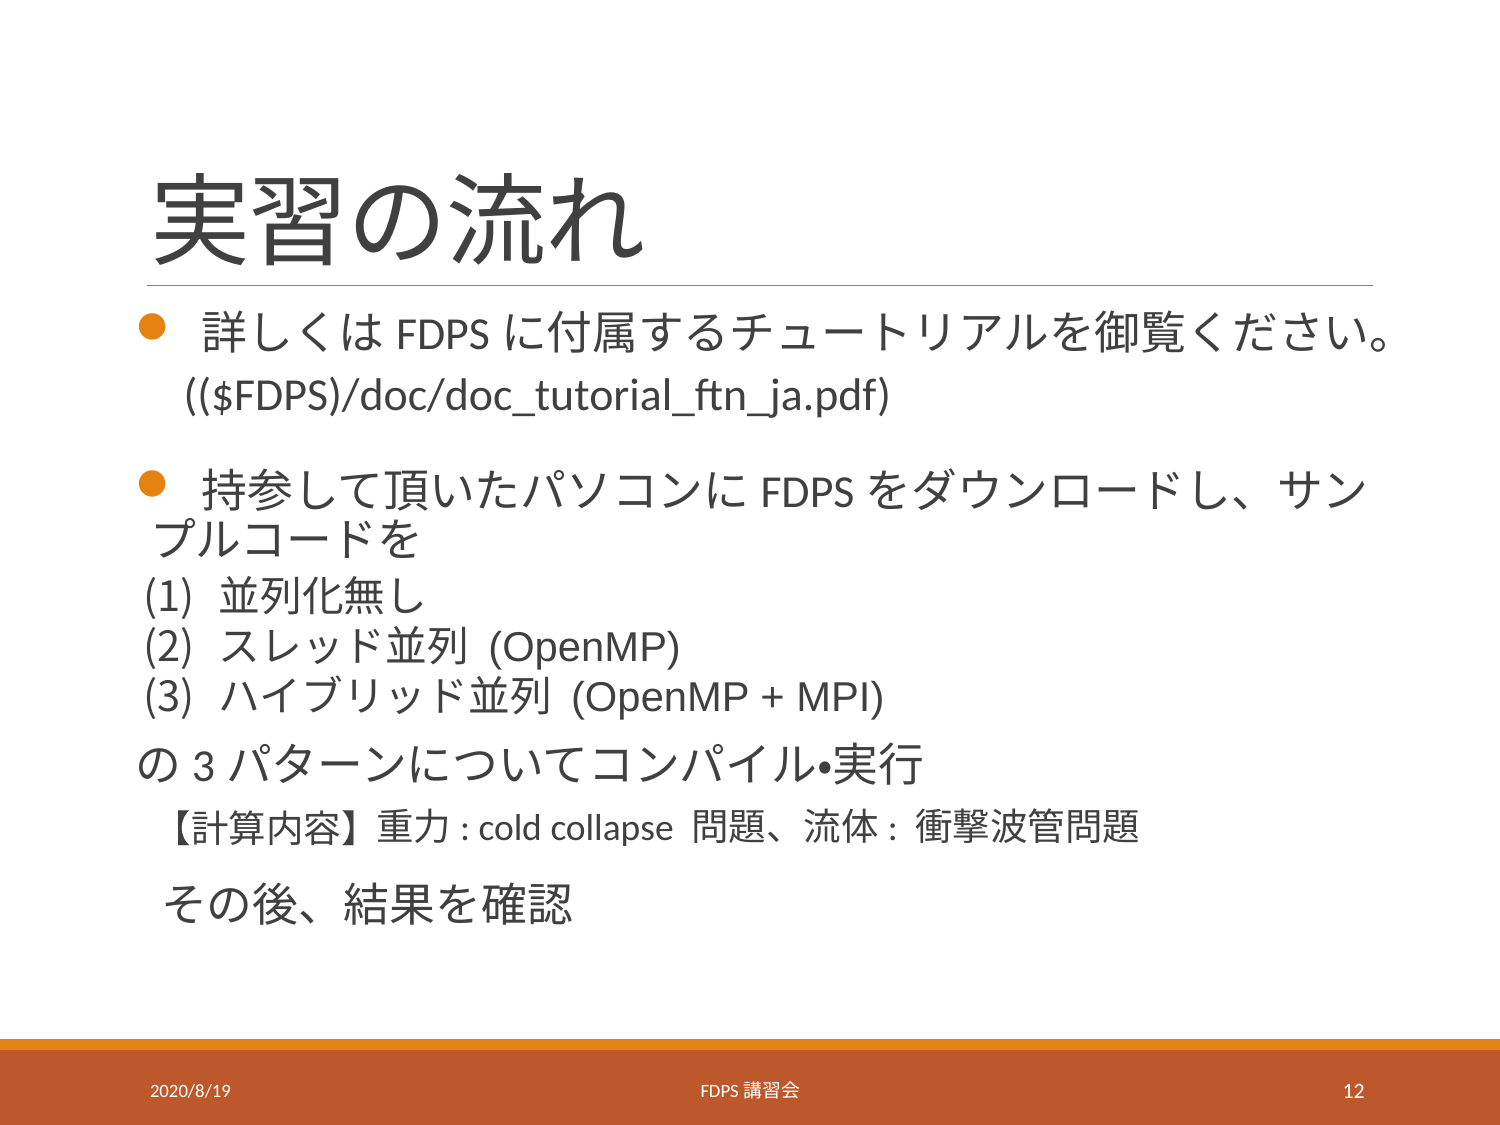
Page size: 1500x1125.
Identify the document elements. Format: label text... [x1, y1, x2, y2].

slide_number 12 [1218, 1059, 1380, 1120]
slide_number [135, 1059, 440, 1120]
text_box 重力: cold collapse 問題、流体: 衝撃波管問題 [361, 795, 1156, 856]
text_box 【計算内容】 [138, 797, 394, 857]
list 詳しくはFDPSに付属するチュートリアルを御覧ください。 持参して頂いたパソコンにFDPSをダウンロードし、サンプルコードを [135, 302, 1373, 963]
text_box その後、結果を確認 [146, 868, 588, 938]
text_box (($FDPS)/doc/doc_tutorial_ftn_ja.pdf) [168, 357, 907, 427]
footer FDPS講習会 [453, 1059, 1047, 1120]
text_box の3パターンについてコンパイル・実行 [120, 728, 940, 798]
text_box 並列化無し スレッド並列 (OpenMP) ハイブリッド並列 (OpenMP + MPI) [128, 562, 900, 728]
title 実習の流れ [135, 47, 1373, 285]
